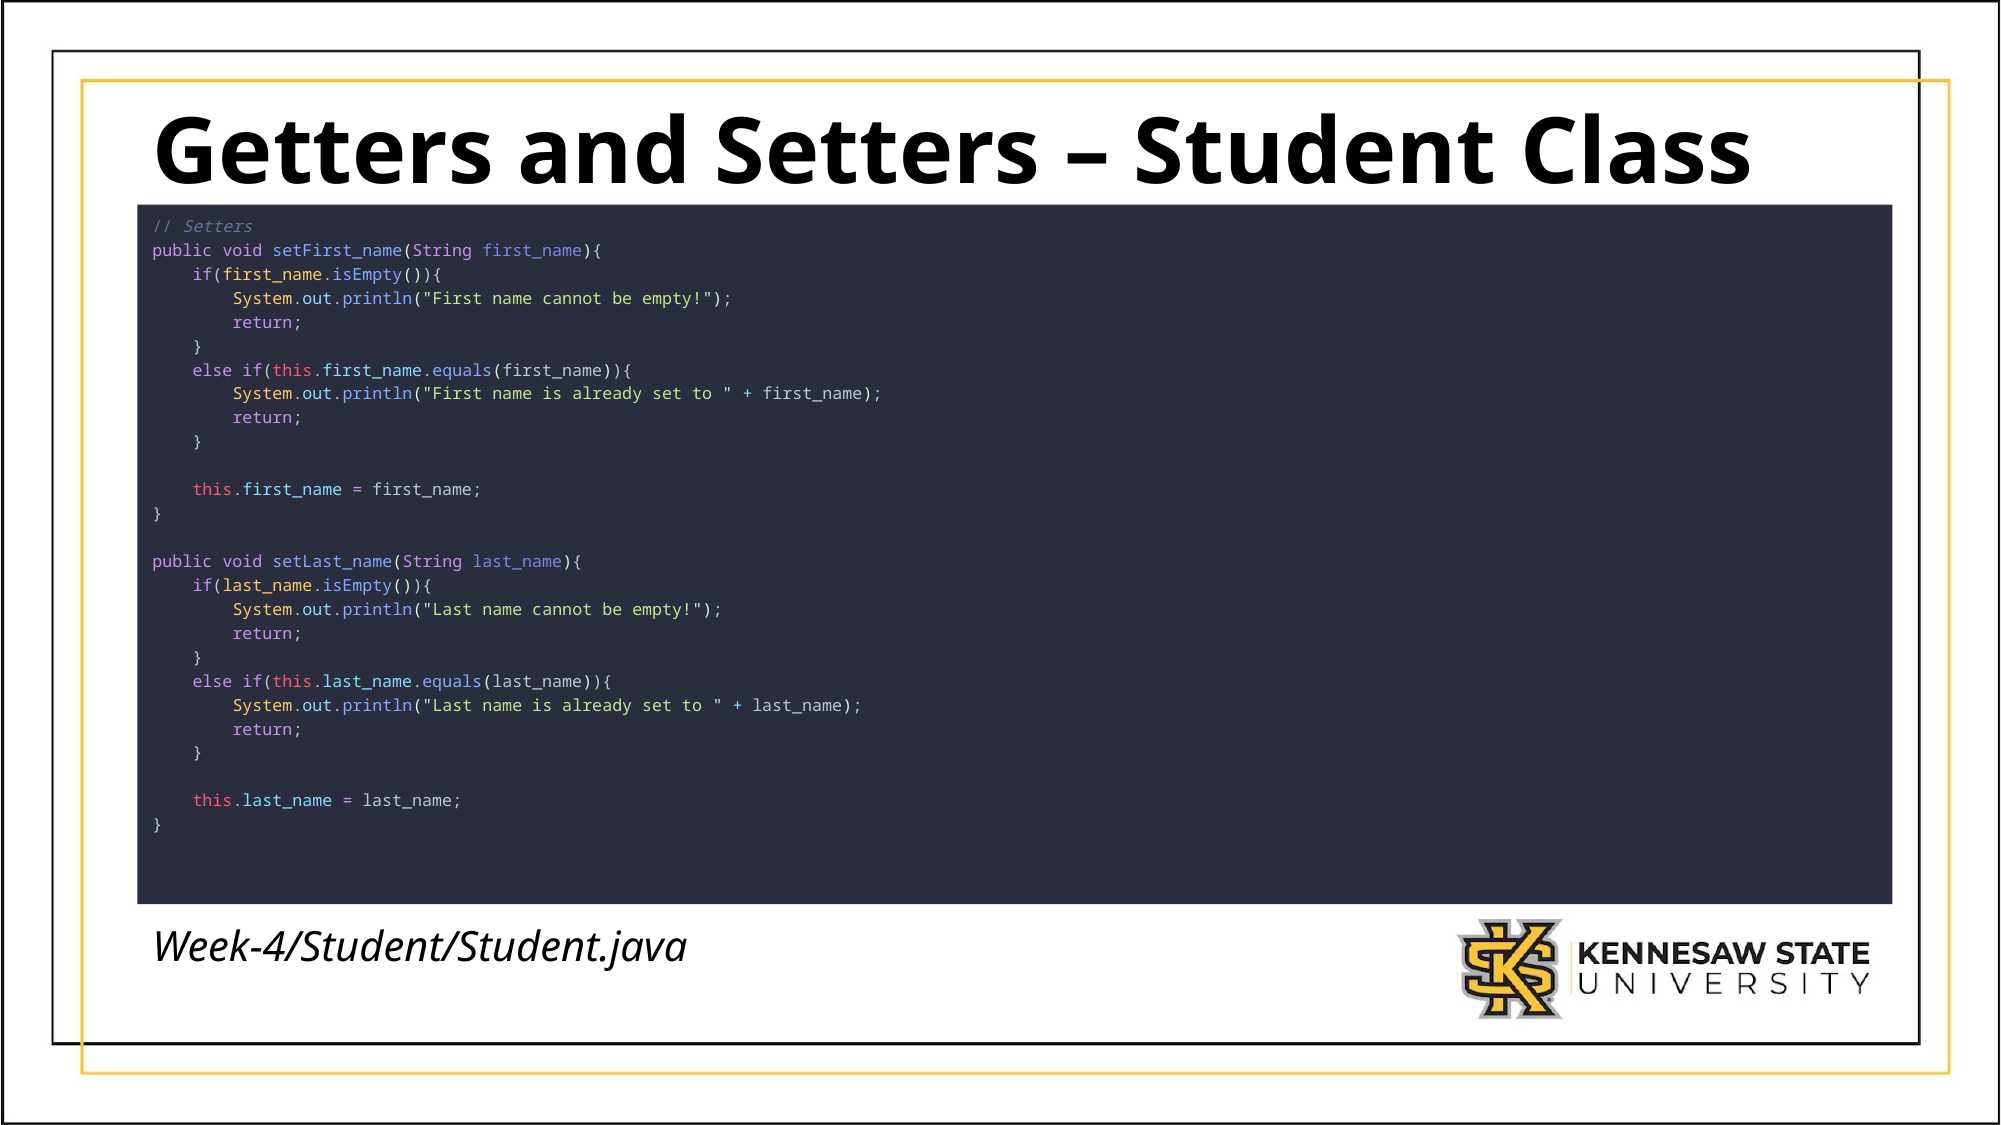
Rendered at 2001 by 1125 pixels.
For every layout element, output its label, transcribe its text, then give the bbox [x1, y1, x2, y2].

title Getters and Setters – Student Class [137, 44, 1863, 204]
picture [0, 0, 2001, 1125]
list // Setters public void setFirst_name(String first_name){ if(first_name.isEmpty()){ System.out.println("First name cannot be empty!"); return; } else if(this.first_name.equals(first_name)){ System.out.println("First name is already set to " + first_name); return; } this.first_name = first_name; } public void setLast_name(String last_name){ if(last_name.isEmpty()){ System.out.println("Last name cannot be empty!"); return; } else if(this.last_name.equals(last_name)){ System.out.println("Last name is already set to " + last_name); return; } this.last_name = last_name; } [137, 204, 1893, 905]
list Week-4/Student/Student.java [137, 918, 1443, 1029]
